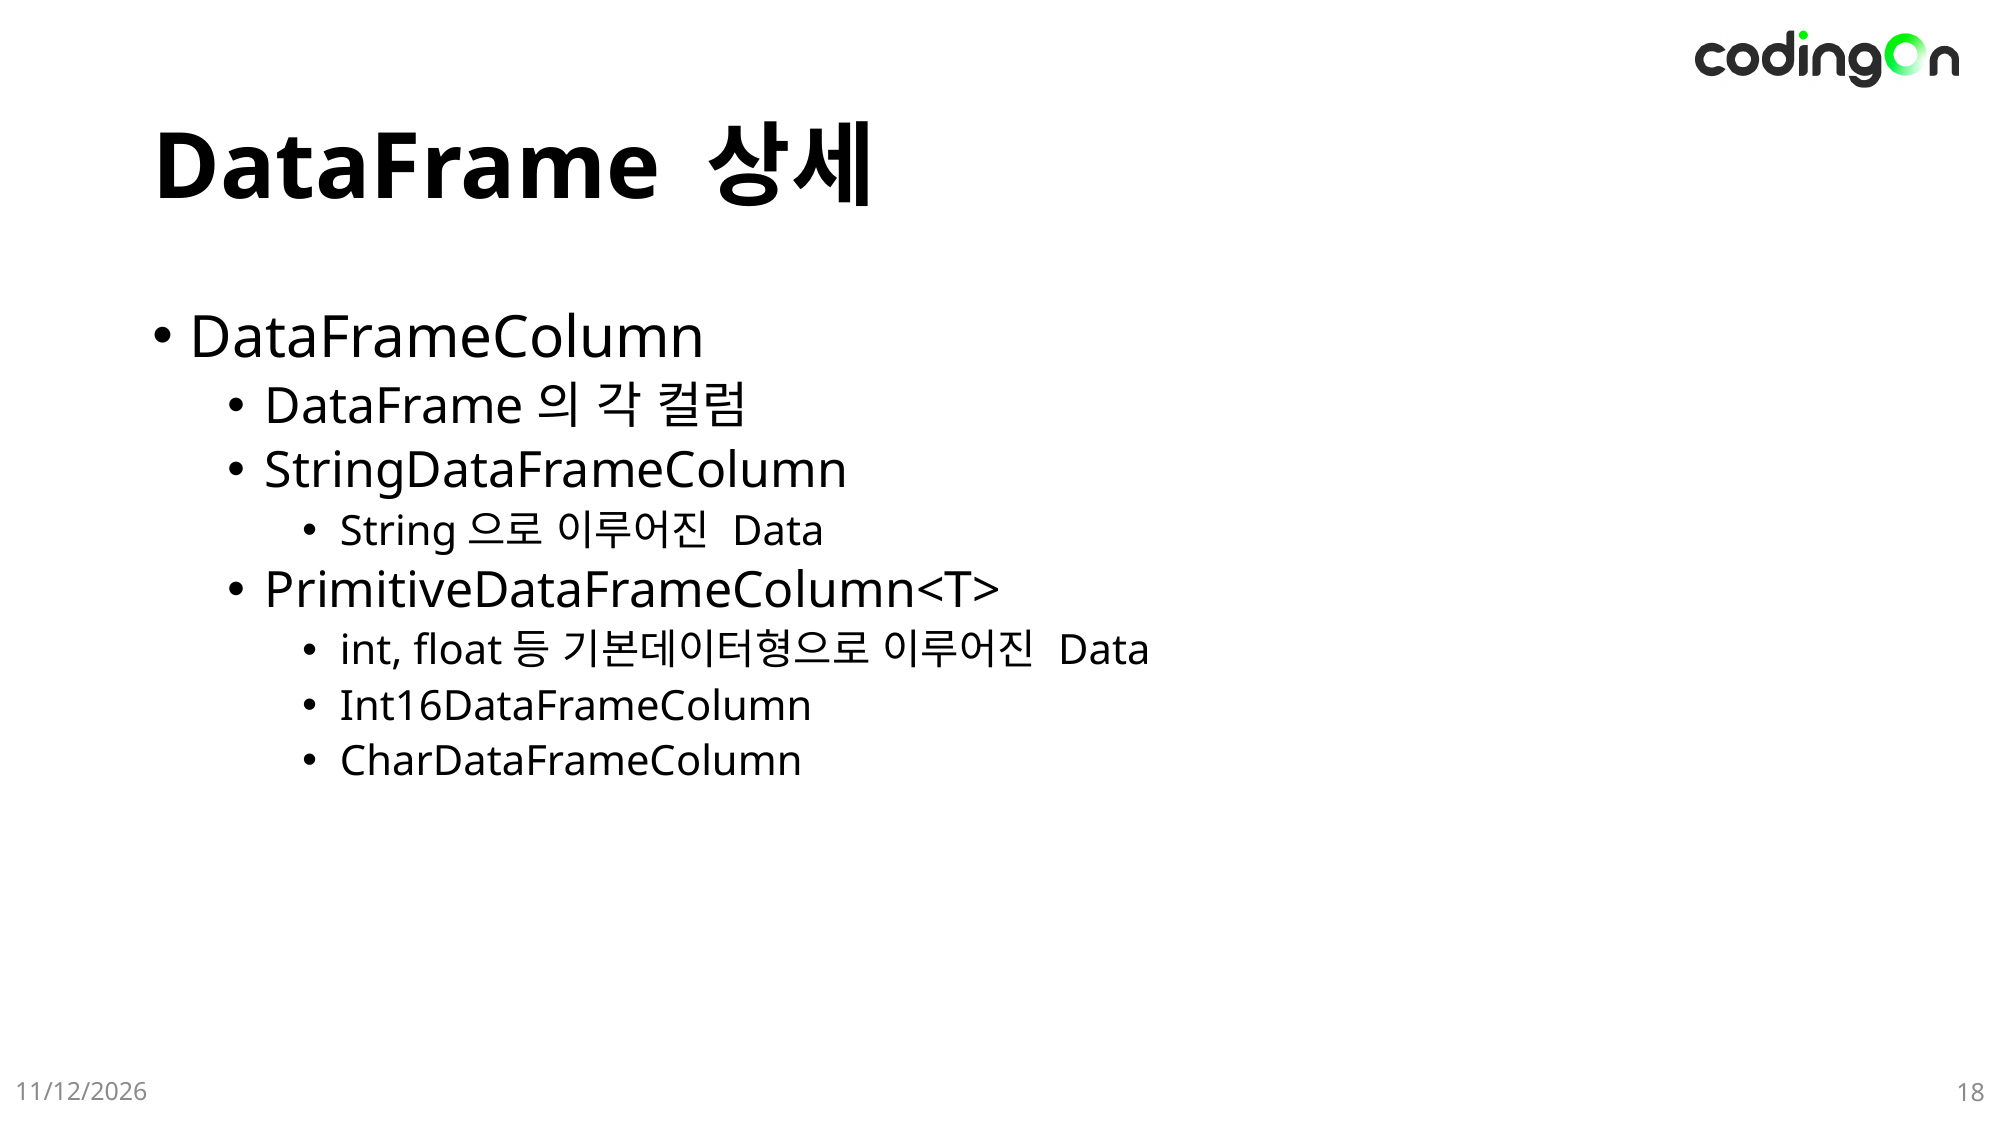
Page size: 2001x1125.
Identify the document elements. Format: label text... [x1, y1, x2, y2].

list DataFrameColumn DataFrame의 각 컬럼 StringDataFrameColumn String으로 이루어진 Data PrimitiveDataFrameColumn<T> int, float등 기본데이터형으로 이루어진 Data Int16DataFrameColumn CharDataFrameColumn [137, 299, 1863, 1014]
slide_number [0, 1062, 450, 1123]
title DataFrame 상세 [137, 59, 1863, 278]
picture [1695, 30, 1959, 88]
slide_number 18 [1550, 1063, 2000, 1124]
